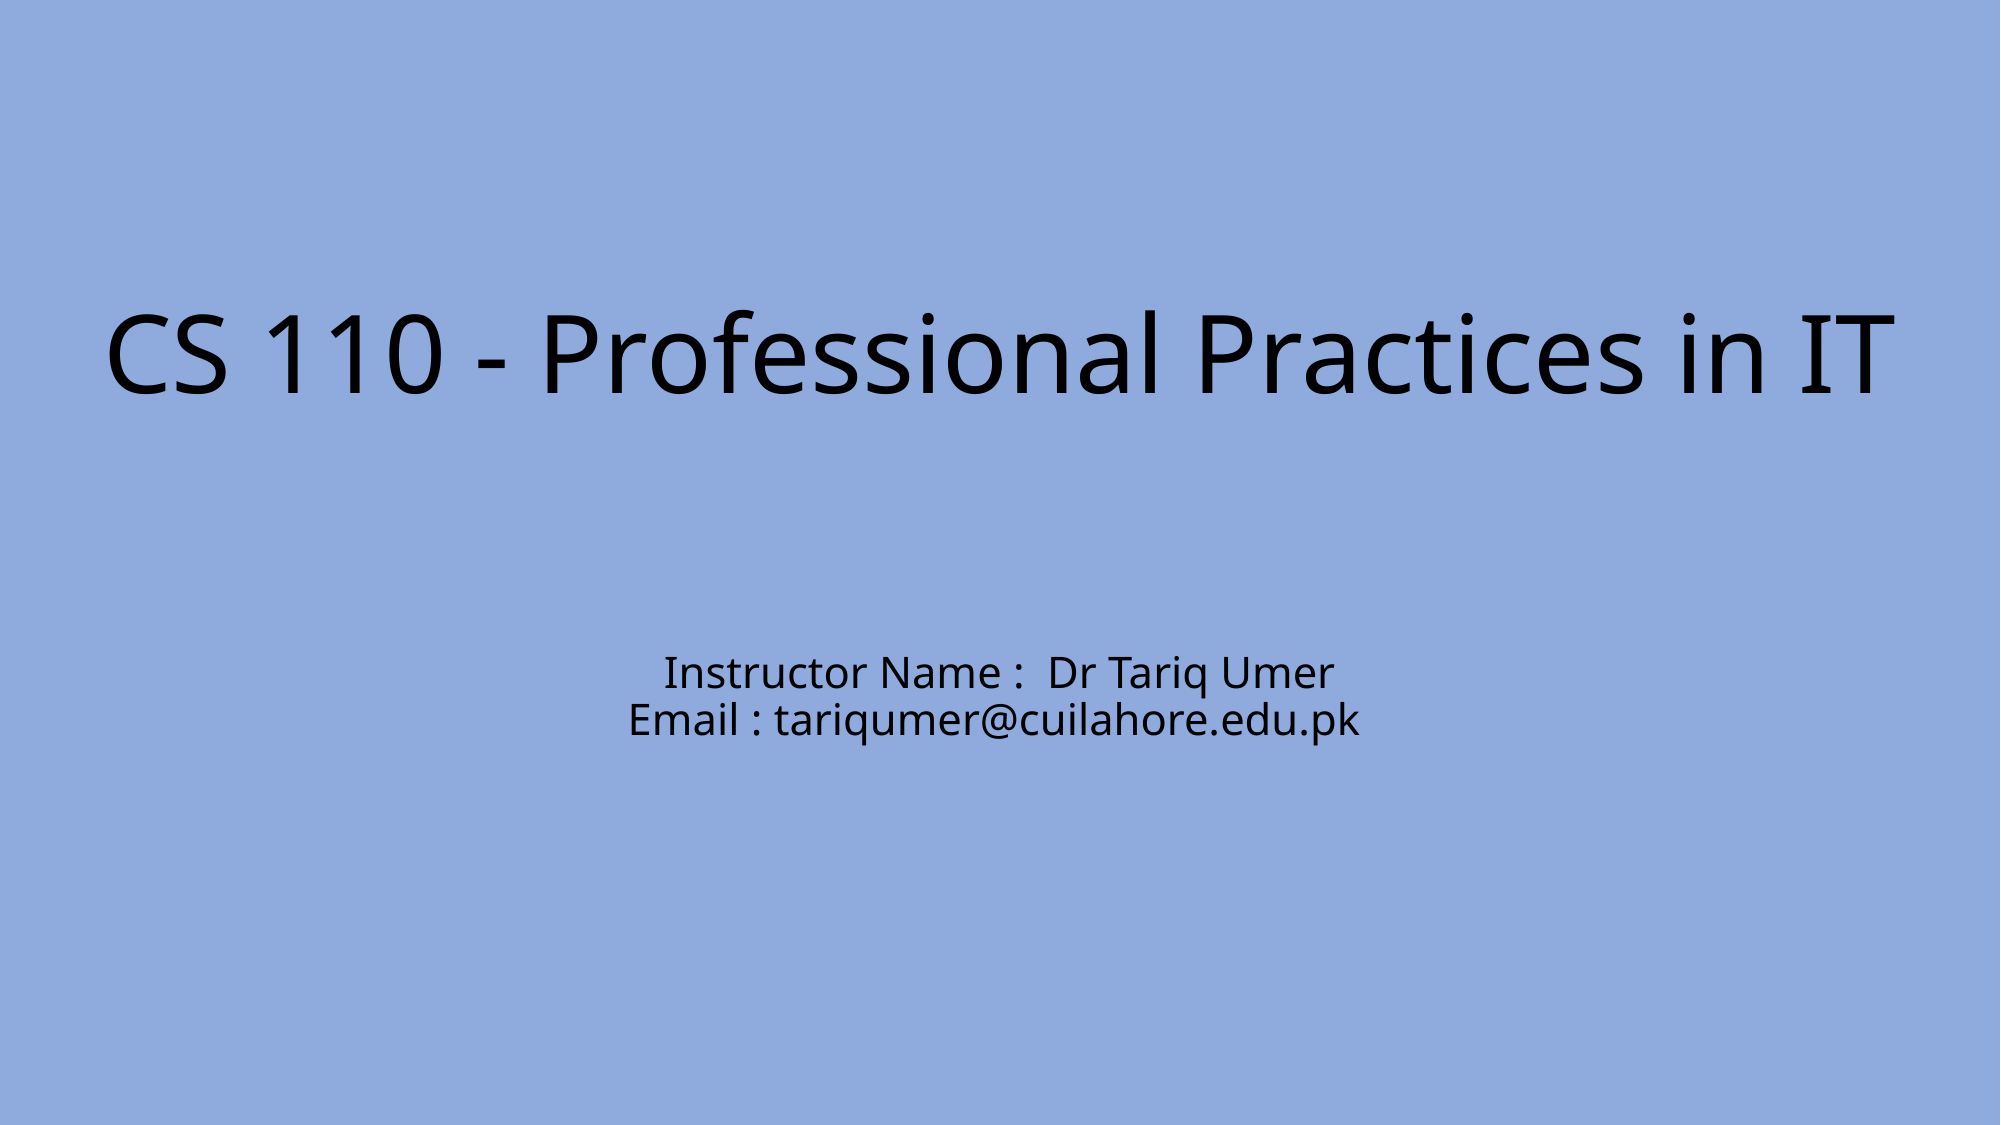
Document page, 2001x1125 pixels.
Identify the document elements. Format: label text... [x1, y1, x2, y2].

title CS 110 - Professional Practices in IT Instructor Name : Dr Tariq Umer Email : tariqumer@cuilahore.edu.pk [87, 284, 1913, 753]
